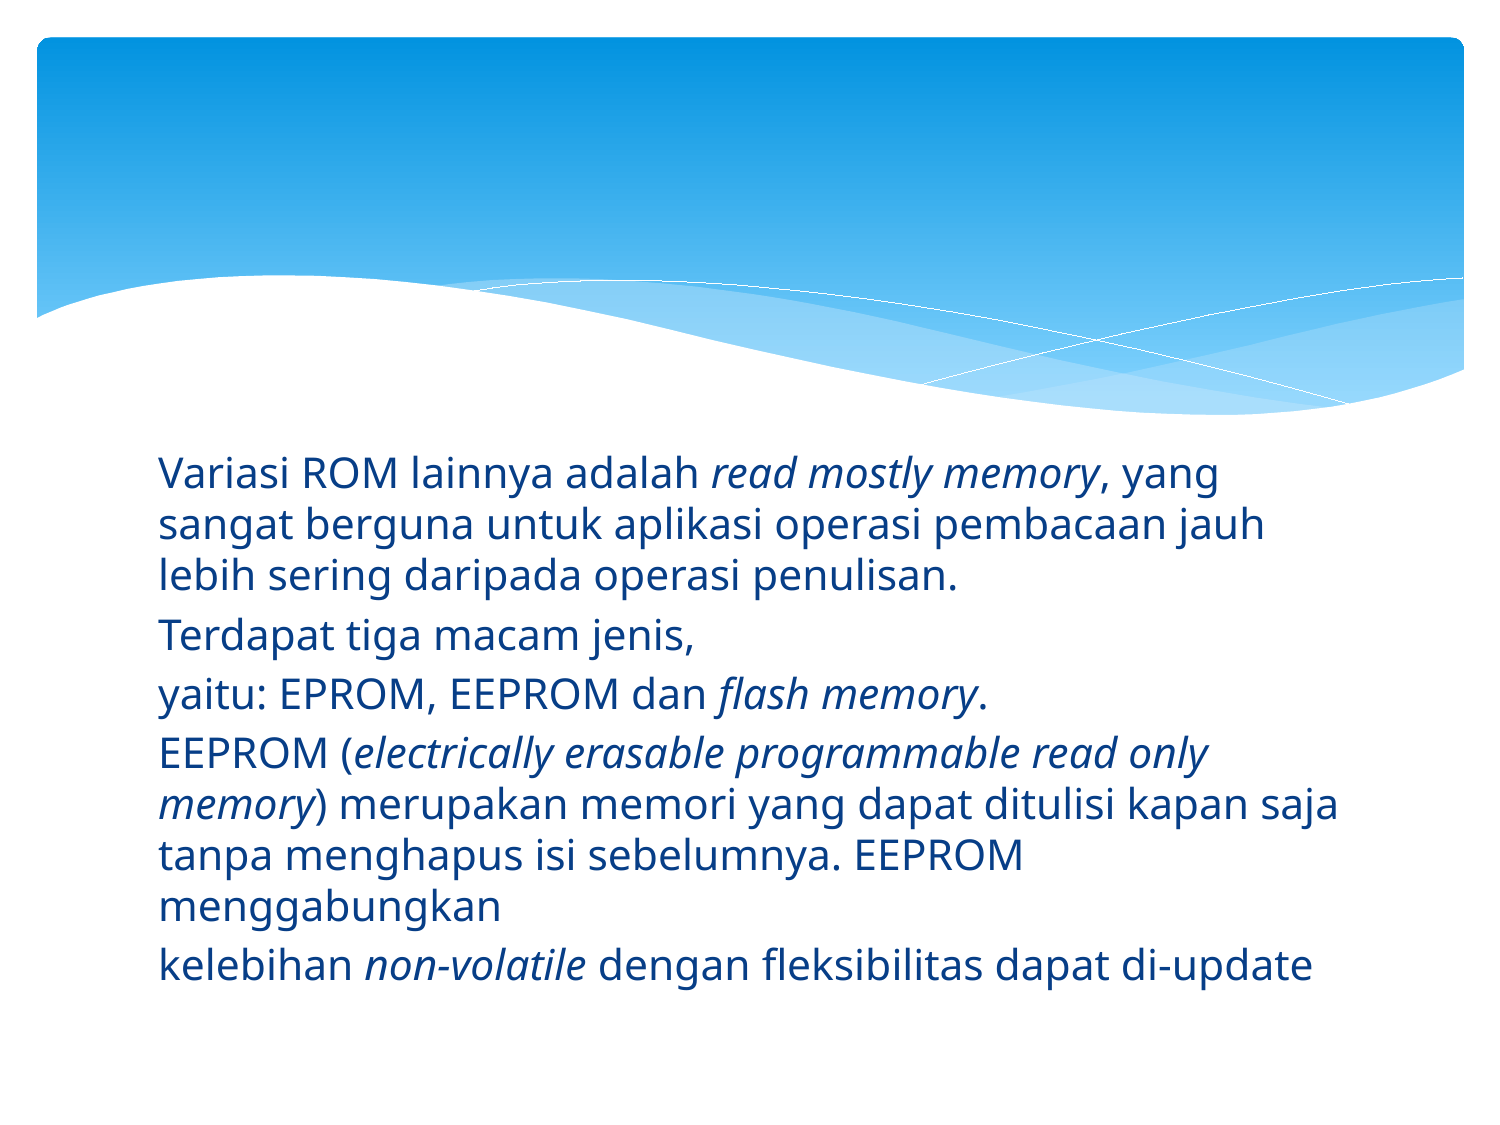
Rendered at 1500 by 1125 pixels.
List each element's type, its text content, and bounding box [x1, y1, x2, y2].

list Variasi ROM lainnya adalah read mostly memory, yang sangat berguna untuk aplikasi operasi pembacaan jauh lebih sering daripada operasi penulisan. Terdapat tiga macam jenis, yaitu: EPROM, EEPROM dan flash memory. EEPROM (electrically erasable programmable read only memory) merupakan memori yang dapat ditulisi kapan saja tanpa menghapus isi sebelumnya. EEPROM menggabungkan kelebihan non-volatile dengan fleksibilitas dapat di-update [143, 438, 1359, 1005]
